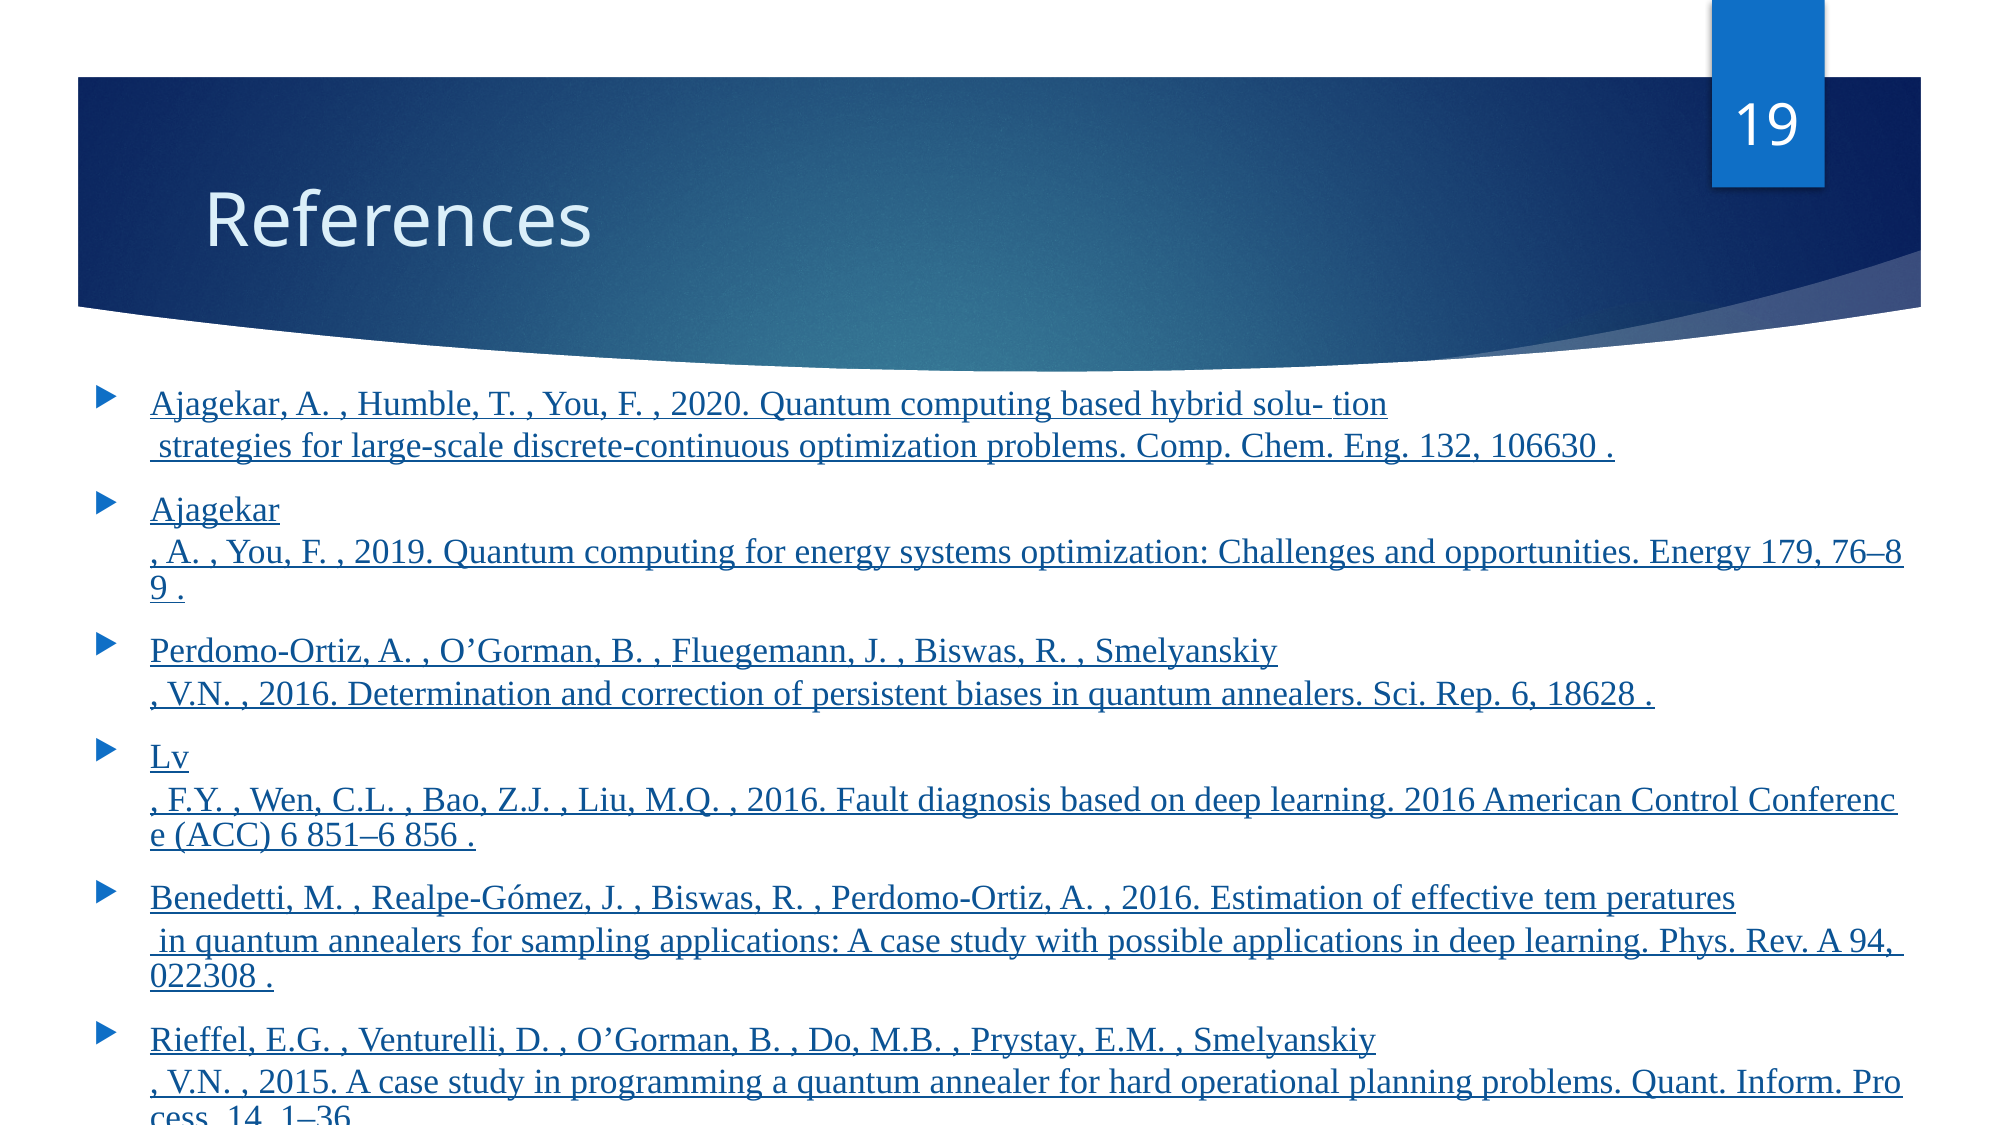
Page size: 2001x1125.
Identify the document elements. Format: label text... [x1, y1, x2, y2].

slide_number 19 [1698, 48, 1836, 175]
text_box Ajagekar, A. , Humble, T. , You, F. , 2020. Quantum computing based hybrid solu- tion strategies for large-scale discrete-continuous optimization problems. Comp. Chem. Eng. 132, 106630 . Ajagekar, A. , You, F. , 2019. Quantum computing for energy systems optimization: Challenges and opportunities. Energy 179, 76–89 . Perdomo-Ortiz, A. , O’Gorman, B. , Fluegemann, J. , Biswas, R. , Smelyanskiy, V.N. , 2016. Determination and correction of persistent biases in quantum annealers. Sci. Rep. 6, 18628 . Lv, F.Y. , Wen, C.L. , Bao, Z.J. , Liu, M.Q. , 2016. Fault diagnosis based on deep learning. 2016 American Control Conference (ACC) 6 851–6 856 . Benedetti, M. , Realpe-Gómez, J. , Biswas, R. , Perdomo-Ortiz, A. , 2016. Estimation of effective tem peratures in quantum annealers for sampling applications: A case study with possible applications in deep learning. Phys. Rev. A 94, 022308 . Rieffel, E.G. , Venturelli, D. , O’Gorman, B. , Do, M.B. , Prystay, E.M. , Smelyanskiy, V.N. , 2015. A case study in programming a quantum annealer for hard operational planning problems. Quant. Inform. Process. 14, 1–36 . [78, 372, 1919, 1027]
title References [188, 158, 1637, 275]
